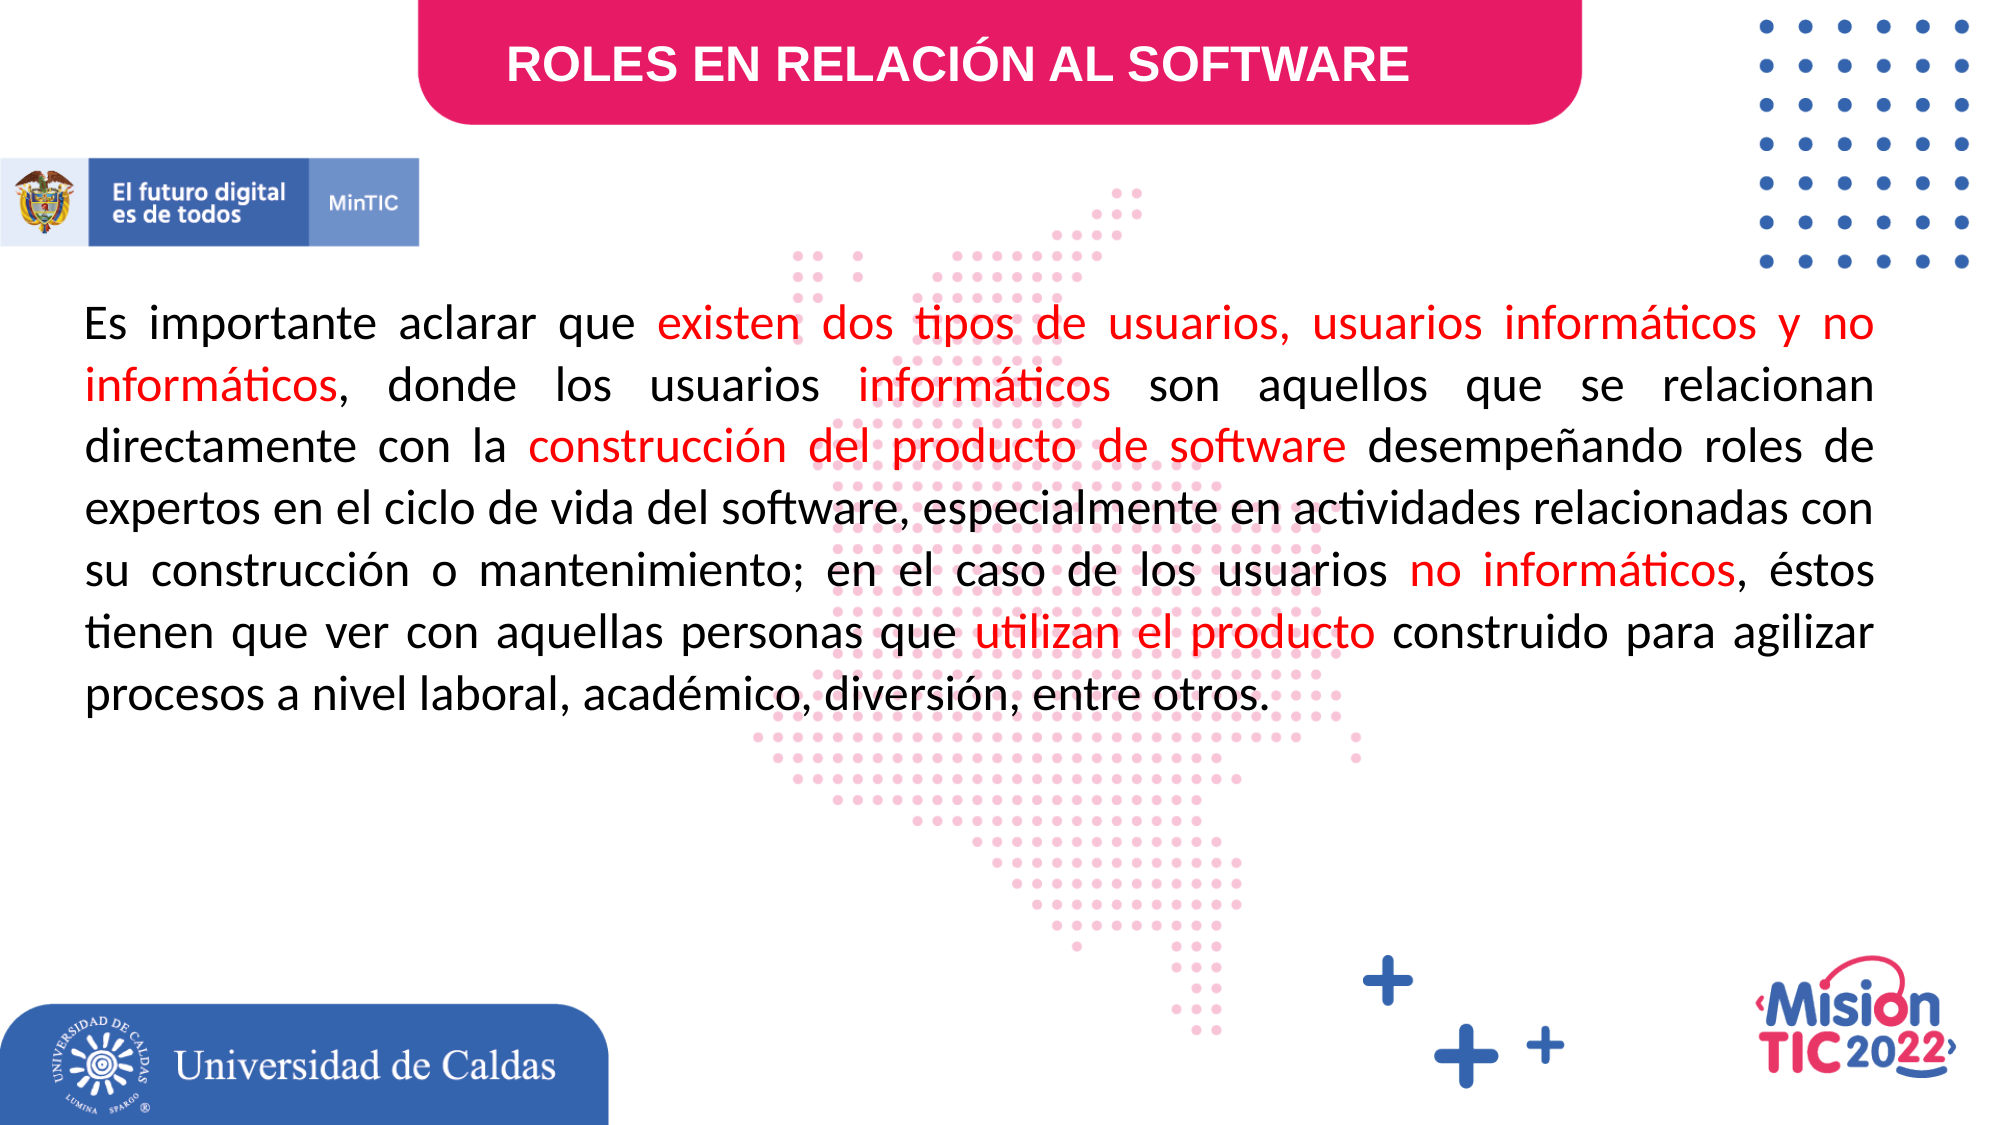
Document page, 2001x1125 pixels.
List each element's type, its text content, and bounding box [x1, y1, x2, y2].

picture [0, 0, 2000, 1125]
text_box ROLES EN RELACIÓN AL SOFTWARE [491, 14, 1565, 107]
text_box Es importante aclarar que existen dos tipos de usuarios, usuarios informáticos y no informáticos, donde los usuarios informáticos son aquellos que se relacionan directamente con la construcción del producto de software desempeñando roles de expertos en el ciclo de vida del software, especialmente en actividades relacionadas con su construcción o mantenimiento; en el caso de los usuarios no informáticos, éstos tienen que ver con aquellas personas que utilizan el producto construido para agilizar procesos a nivel laboral, académico, diversión, entre otros. [68, 280, 1946, 728]
